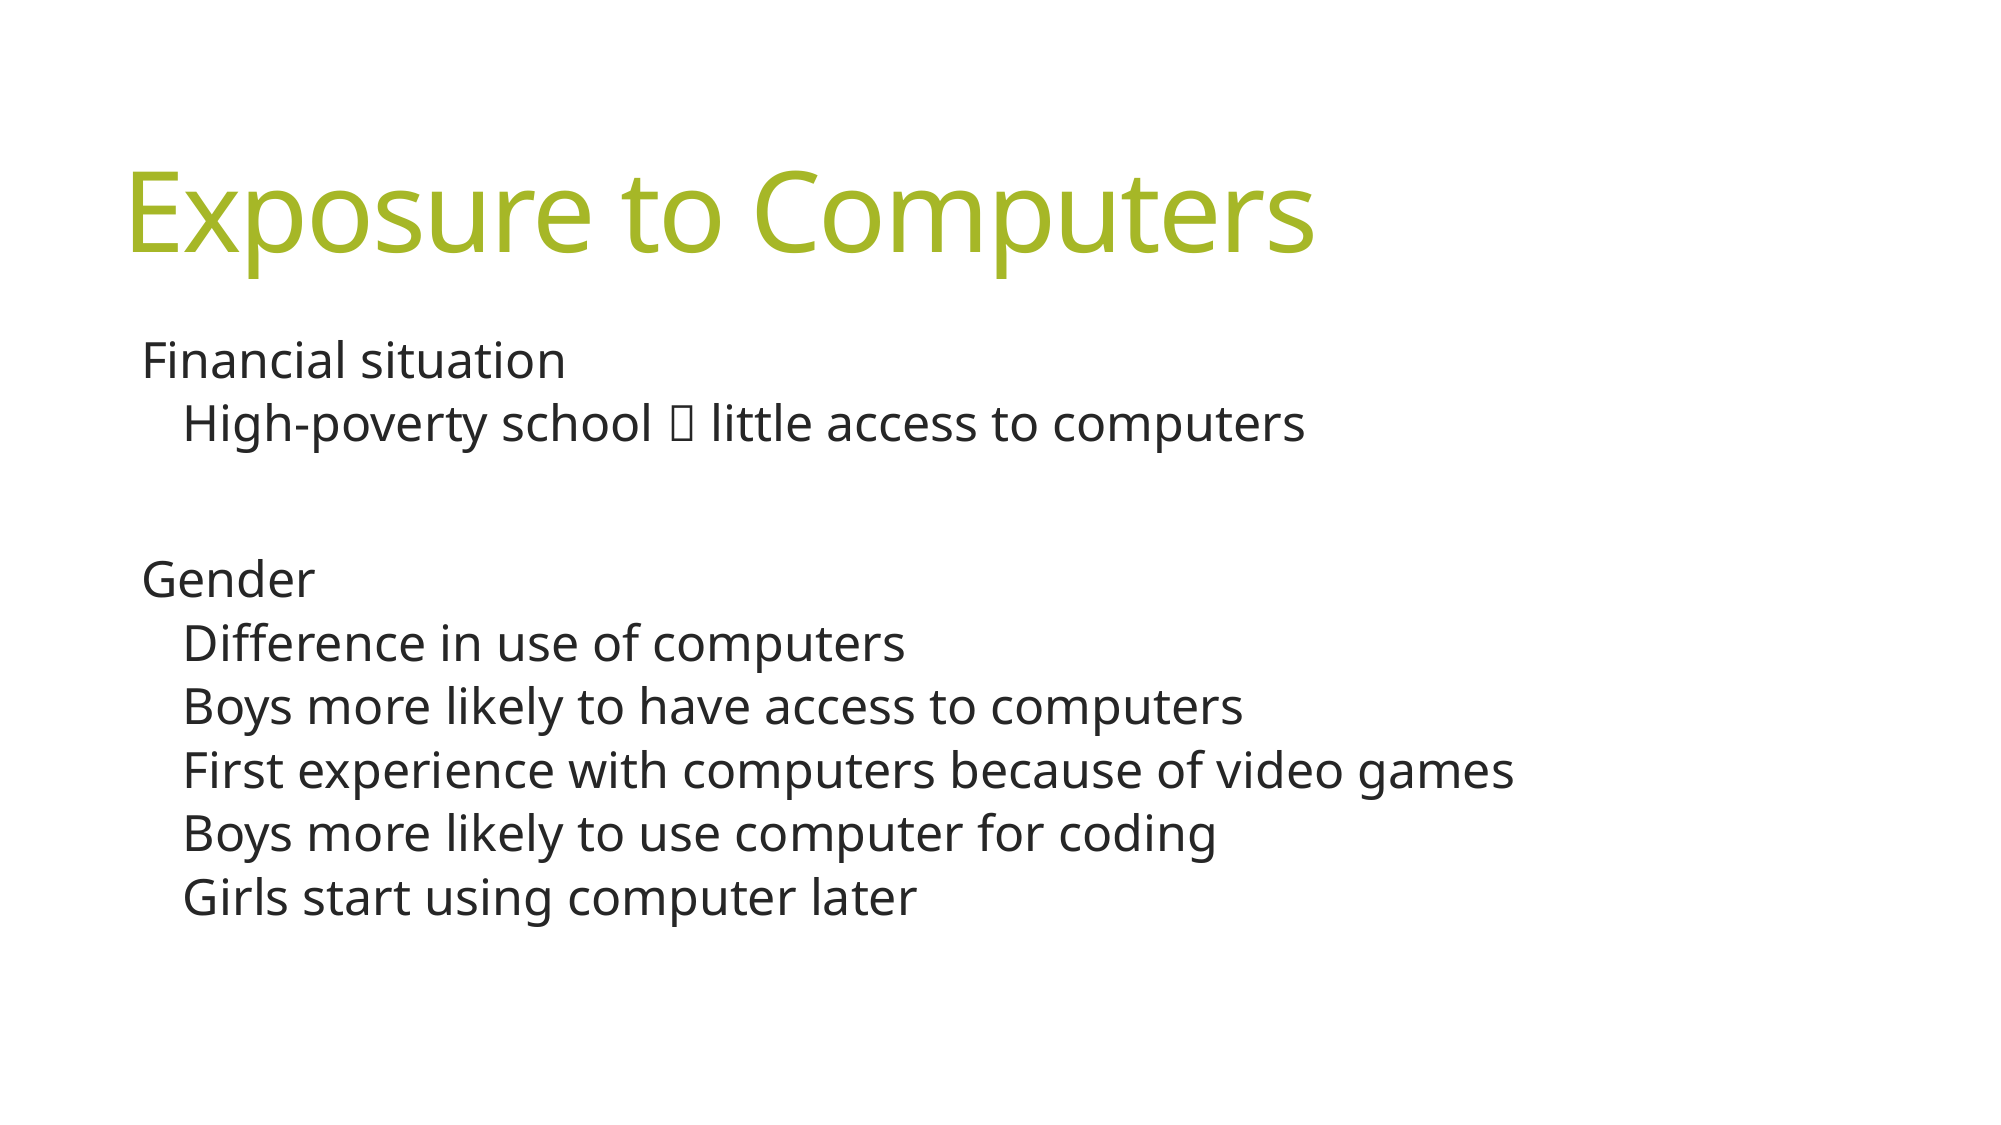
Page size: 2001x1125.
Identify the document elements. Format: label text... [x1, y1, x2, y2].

list Financial situation High-poverty school  little access to computers Gender Difference in use of computers Boys more likely to have access to computers First experience with computers because of video games Boys more likely to use computer for coding Girls start using computer later [111, 329, 1876, 948]
title Exposure to Computers [107, 81, 1875, 354]
